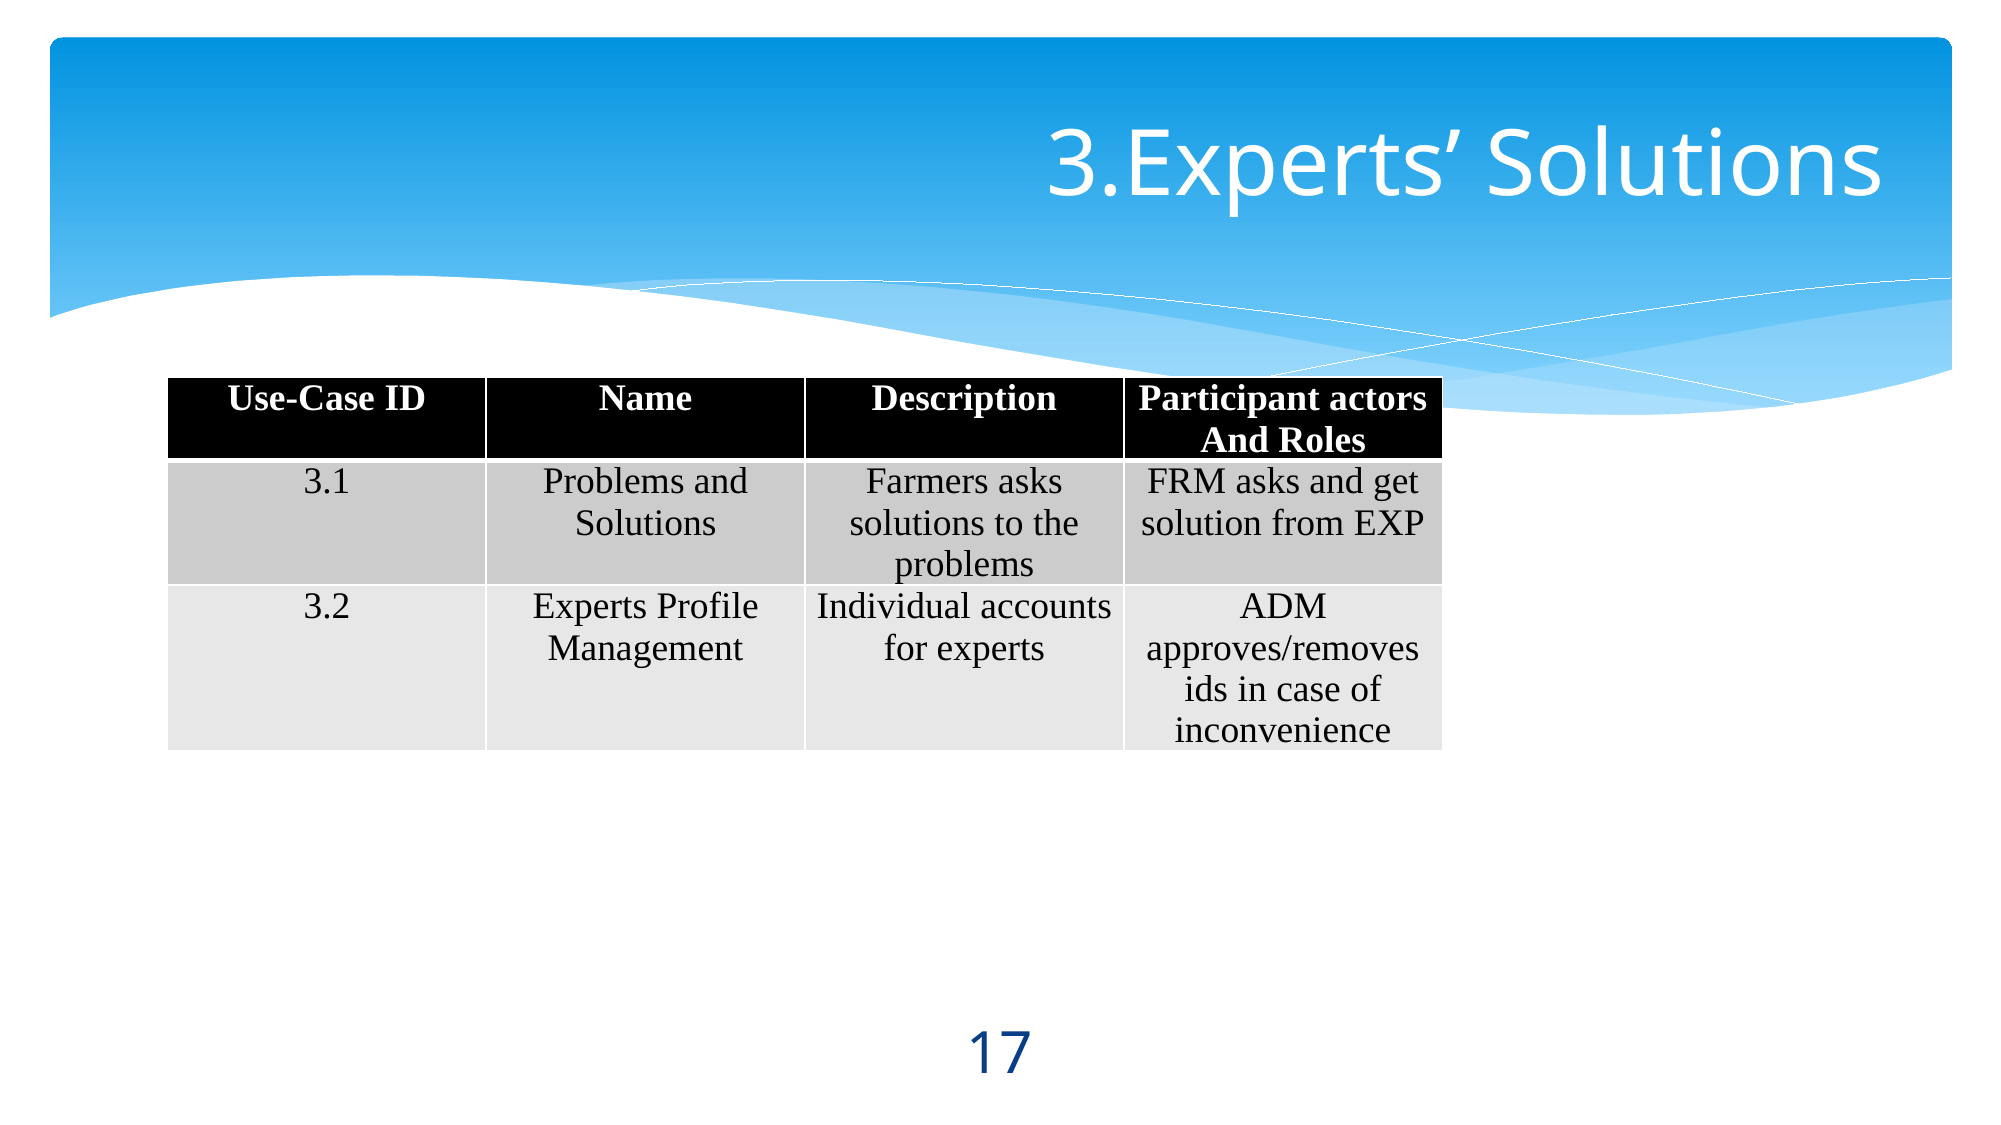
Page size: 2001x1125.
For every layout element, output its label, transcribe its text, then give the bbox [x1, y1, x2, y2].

table_header Use-Case ID [168, 378, 485, 458]
table_cell ADM approves/removes ids in case of inconvenience [1125, 586, 1442, 750]
table_cell Experts Profile Management [487, 586, 804, 750]
table_cell 3.1 [168, 463, 485, 584]
title 3.Experts’ Solutions [99, 55, 1900, 261]
table_header Participant actors And Roles [1125, 378, 1442, 458]
table_cell FRM asks and get solution from EXP [1125, 463, 1442, 584]
table_cell Farmers asks solutions to the problems [806, 463, 1123, 584]
slide_number 17 [872, 1025, 1128, 1086]
table_cell Problems and Solutions [487, 463, 804, 584]
table_cell Individual accounts for experts [806, 586, 1123, 750]
table_header Description [806, 378, 1123, 458]
table_header Name [487, 378, 804, 458]
table_cell 3.2 [168, 586, 485, 750]
